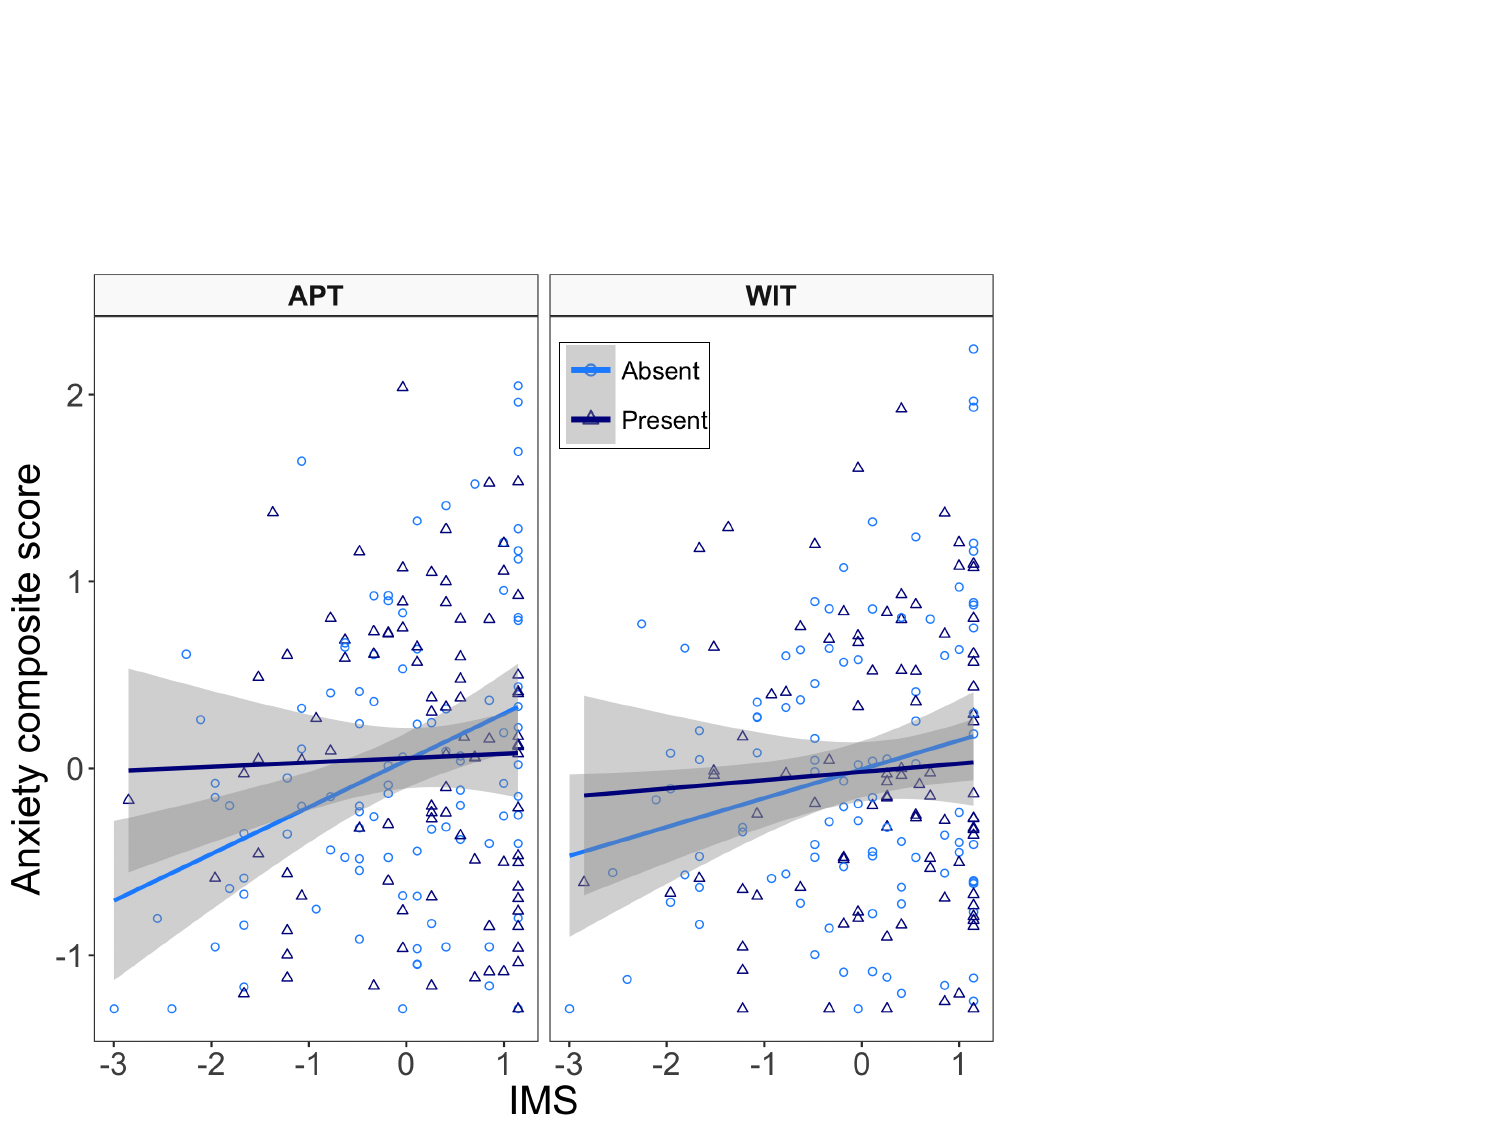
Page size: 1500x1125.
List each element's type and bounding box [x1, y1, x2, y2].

picture [0, 263, 1013, 1125]
